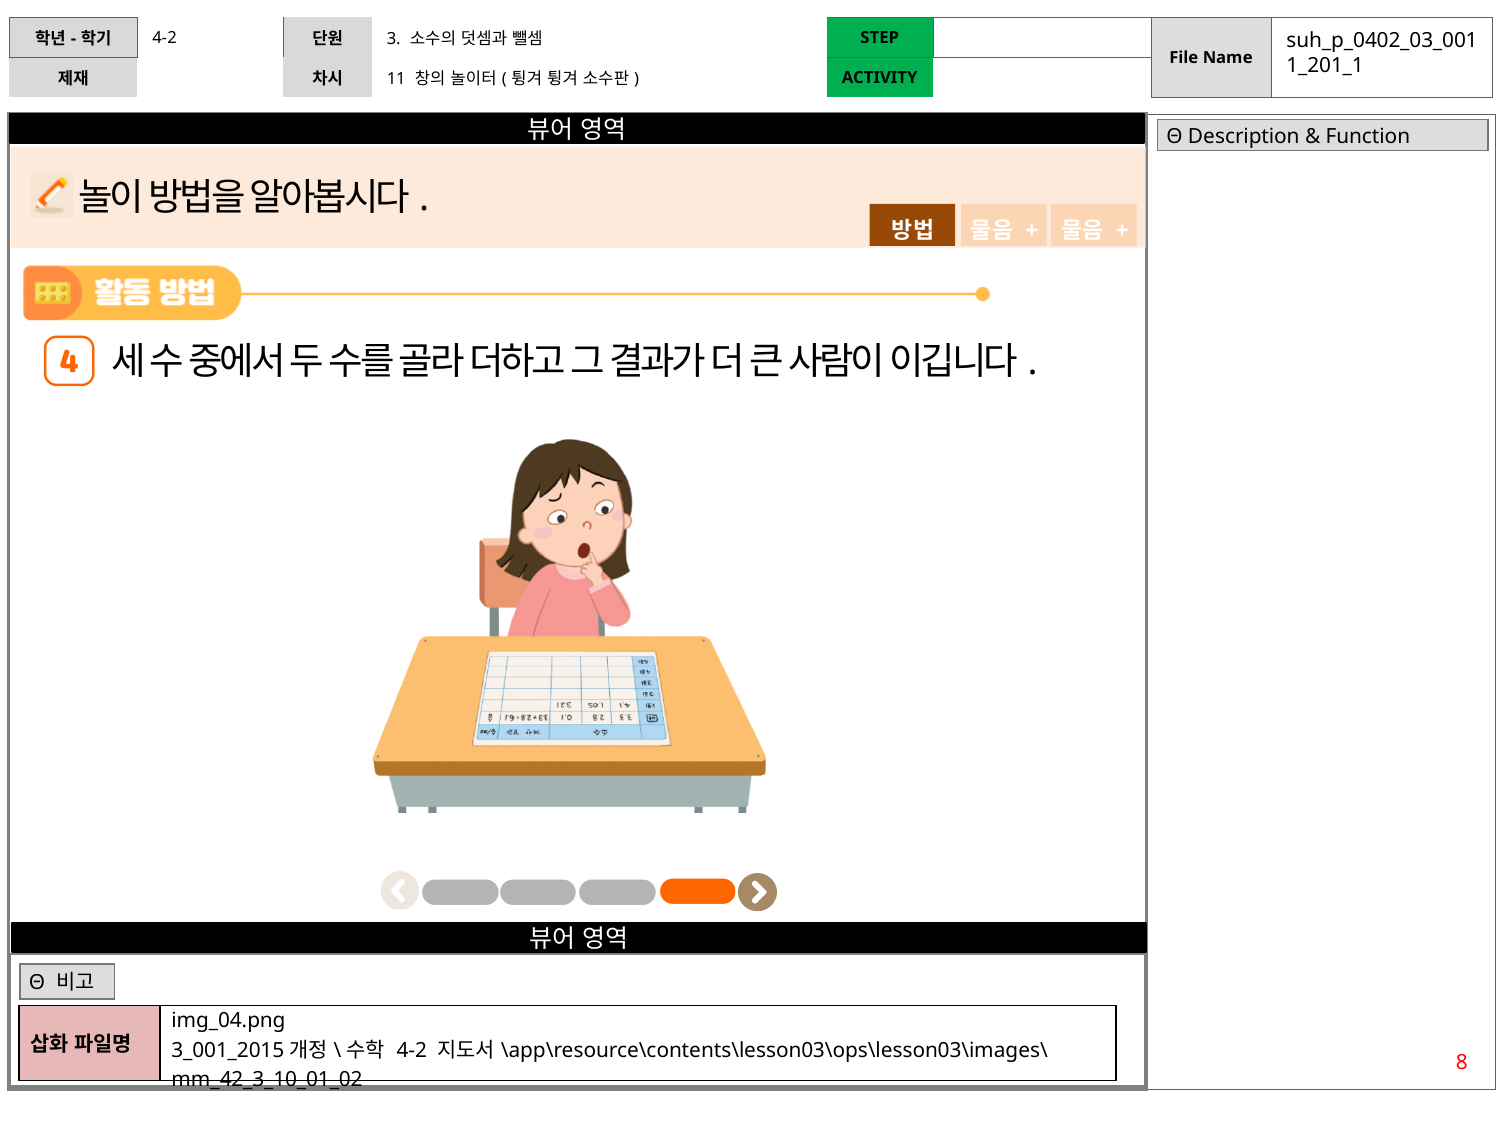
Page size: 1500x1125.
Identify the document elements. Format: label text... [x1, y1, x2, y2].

picture [372, 439, 766, 813]
table_header img_04.png 3_001_2015개정\수학 4-2 지도서\app\resource\contents\lesson03\ops\lesson03\images\mm_42_3_10_01_02 [161, 1006, 1115, 1080]
picture [21, 260, 1000, 327]
text_box suh_p_0402_03_0011_201_1 [1271, 18, 1500, 84]
table_header Θ Description & Function [1158, 120, 1487, 150]
table_header 삽화 파일명 [20, 1006, 159, 1080]
picture [31, 173, 73, 218]
text_box 세 수 중에서 두 수를 골라 더하고 그 결과가 더 큰 사람이 이깁니다. [100, 329, 1213, 390]
picture [40, 332, 96, 387]
text_box 놀이 방법을 알아봅시다. [63, 165, 1150, 225]
text_box [9, 145, 1148, 250]
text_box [378, 869, 778, 912]
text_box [862, 194, 1147, 247]
